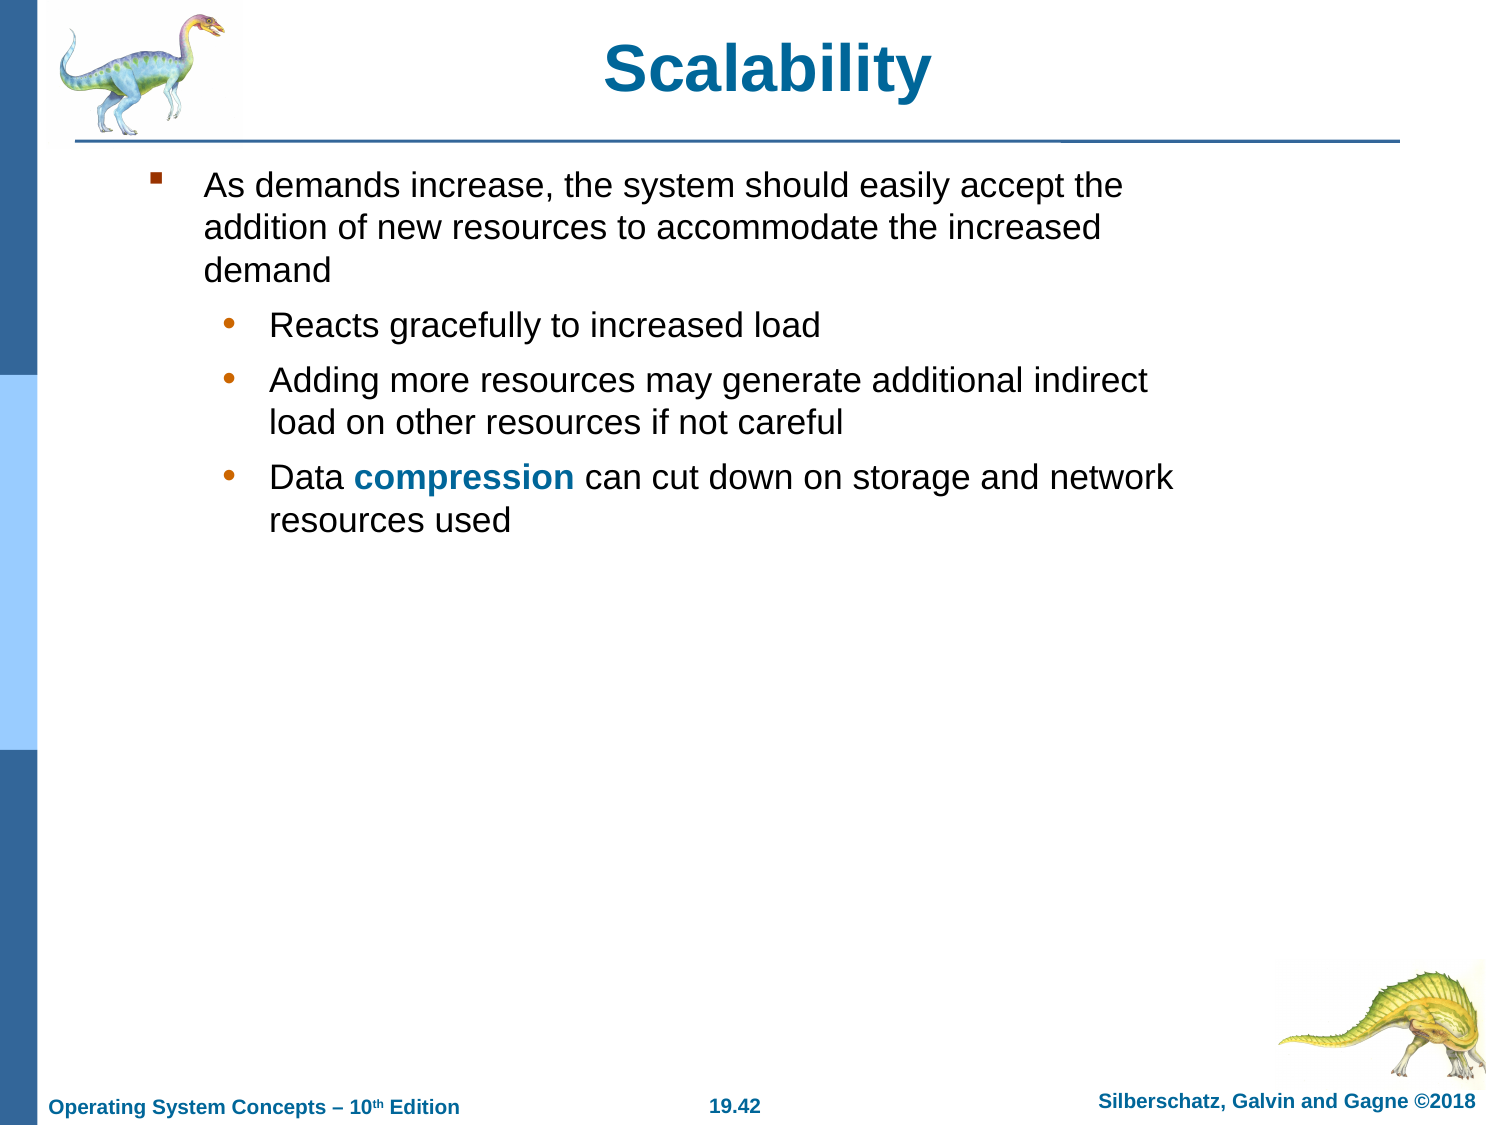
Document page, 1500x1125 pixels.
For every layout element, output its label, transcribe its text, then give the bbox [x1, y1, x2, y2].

title Scalability [136, 17, 1400, 113]
picture [1275, 959, 1486, 1090]
list As demands increase, the system should easily accept the addition of new resources to accommodate the increased demand Reacts gracefully to increased load Adding more resources may generate additional indirect load on other resources if not careful Data compression can cut down on storage and network resources used [132, 154, 1237, 860]
picture [46, 0, 243, 149]
